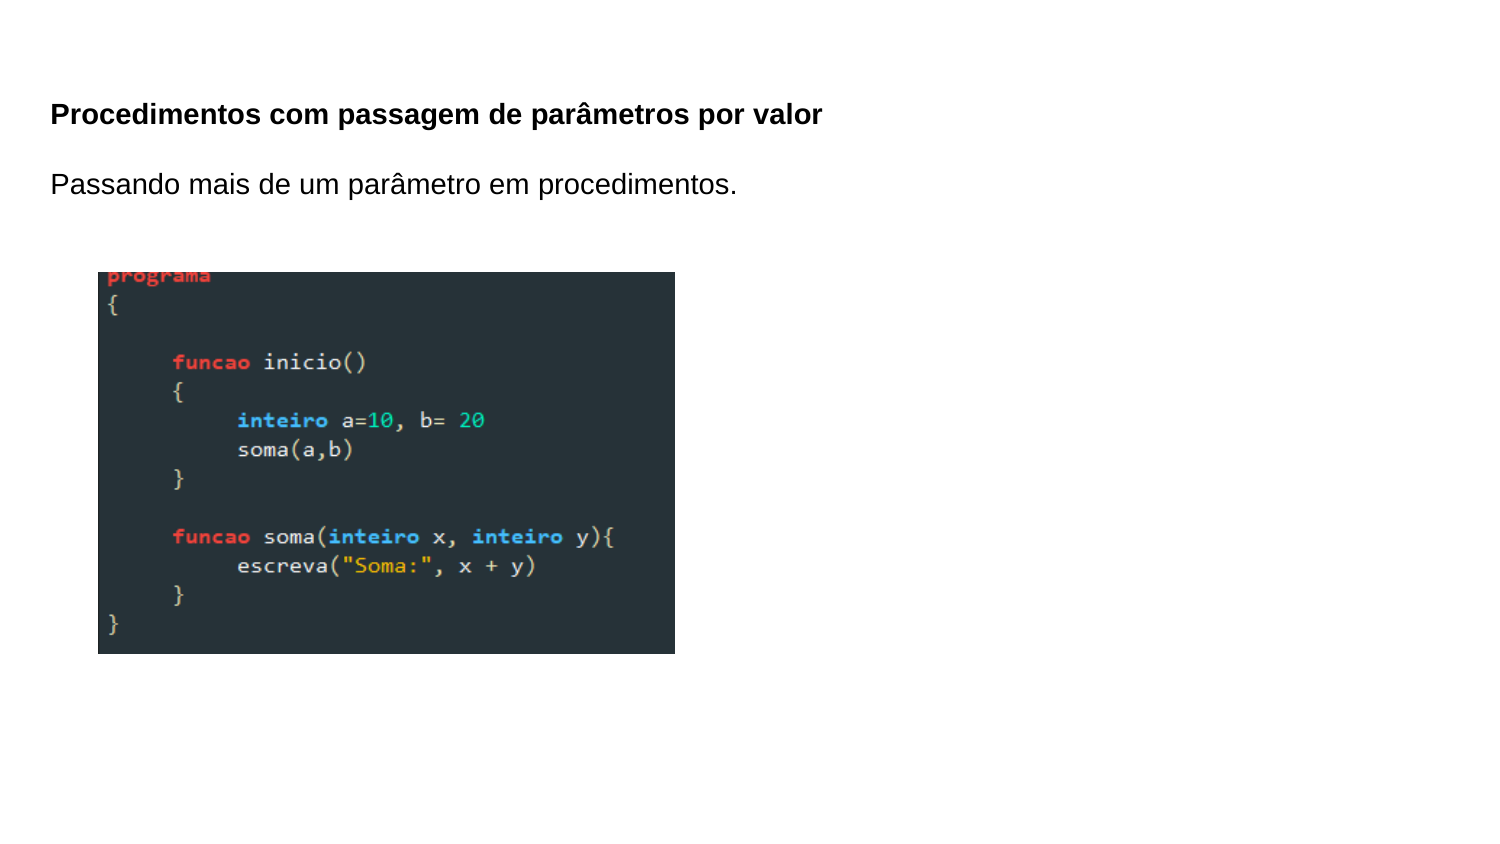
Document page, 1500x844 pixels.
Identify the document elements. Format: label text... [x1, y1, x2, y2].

picture [98, 272, 676, 654]
text_box Procedimentos com passagem de parâmetros por valor Passando mais de um parâmetro em procedimentos. [35, 88, 1427, 208]
